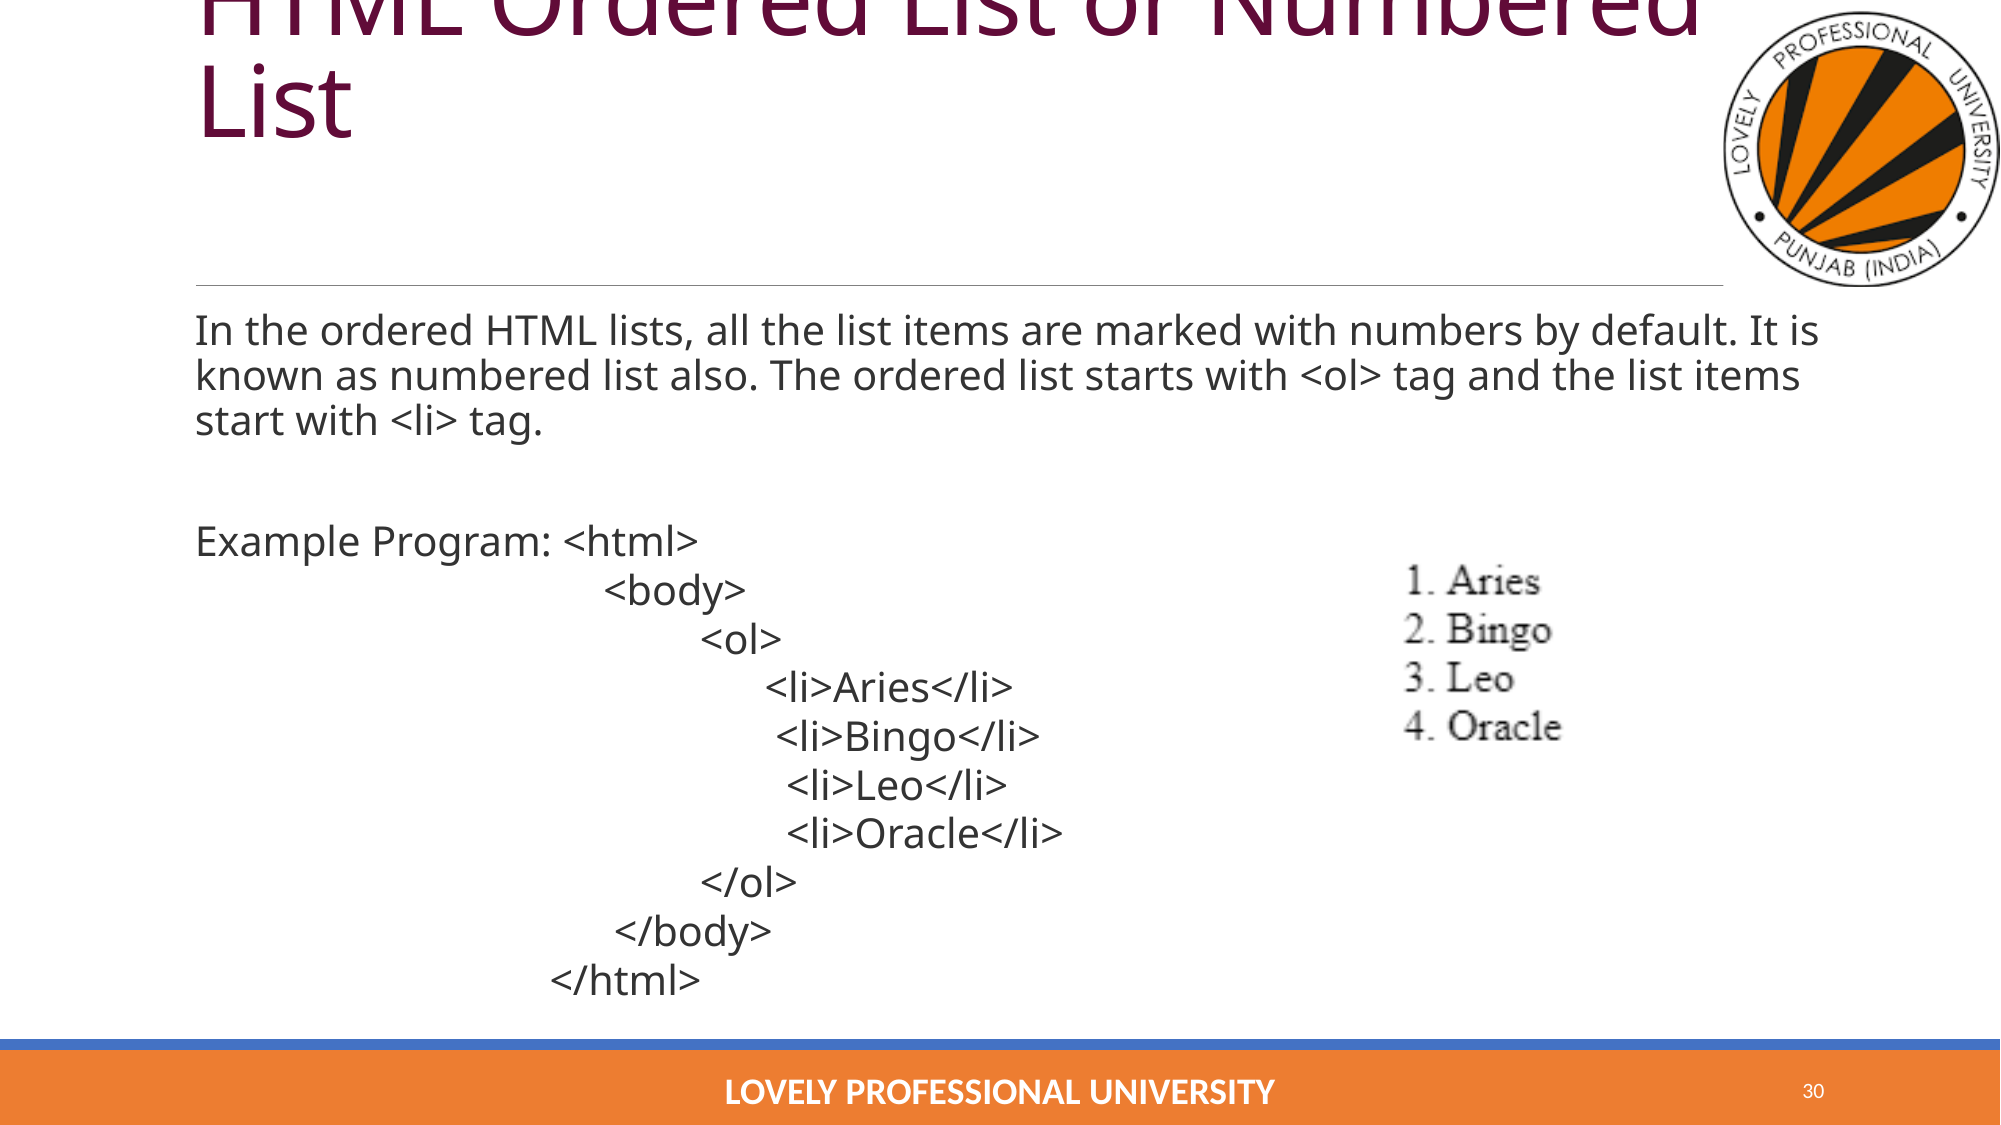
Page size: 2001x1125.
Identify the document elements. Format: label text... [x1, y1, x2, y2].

list In the ordered HTML lists, all the list items are marked with numbers by default. It is known as numbered list also. The ordered list starts with <ol> tag and the list items start with <li> tag. Example Program: <html> <body> <ol> <li>Aries</li> <li>Bingo</li> <li>Leo</li> <li>Oracle</li> </ol> </body> </html> [180, 302, 1830, 1015]
picture [1722, 0, 2000, 288]
slide_number 30 [1624, 1059, 1840, 1120]
footer Lovely Professional University [604, 1059, 1396, 1120]
title HTML Ordered List or Numbered List [180, 47, 1720, 285]
picture [1305, 522, 1704, 898]
